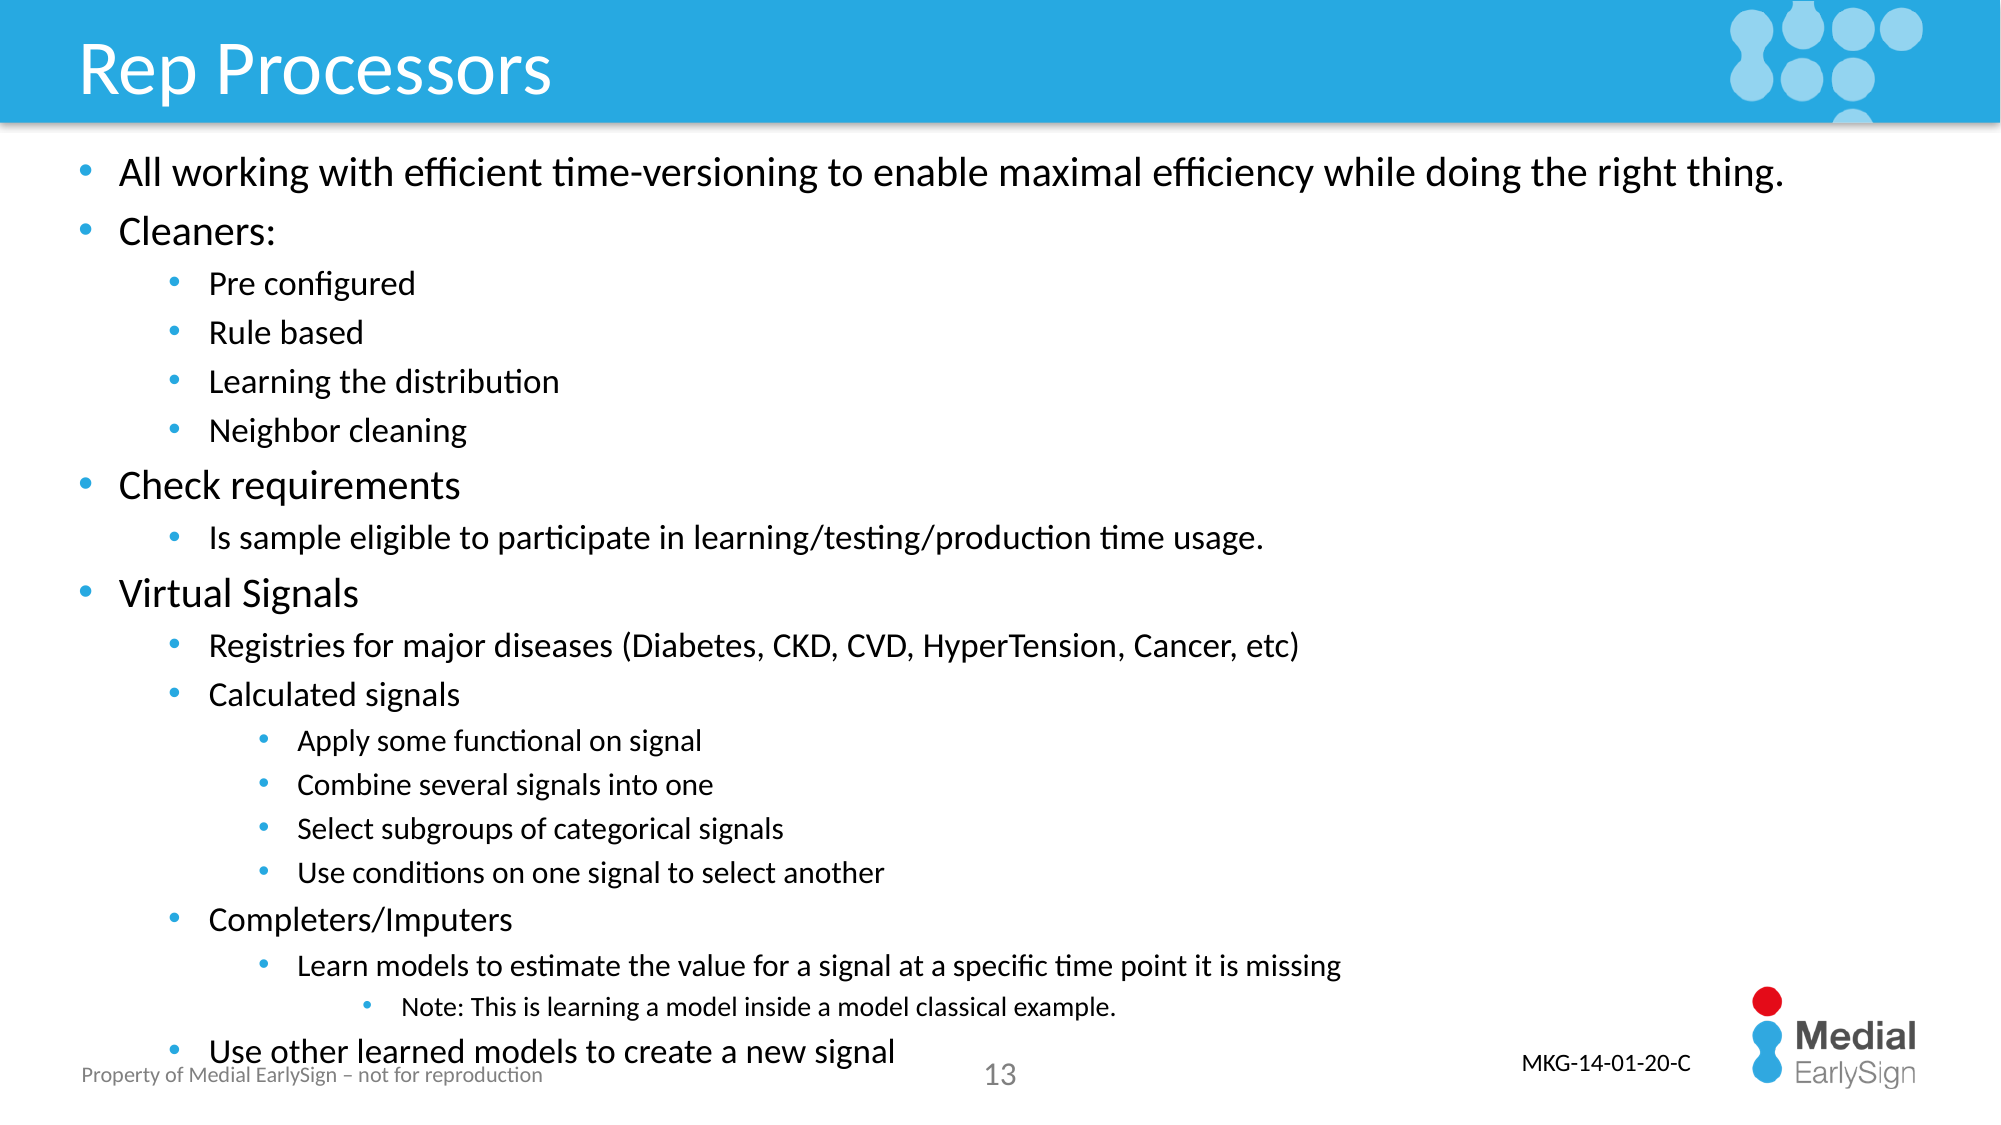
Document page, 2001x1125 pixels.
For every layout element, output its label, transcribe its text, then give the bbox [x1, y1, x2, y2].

list All working with efficient time-versioning to enable maximal efficiency while doing the right thing. Cleaners: Pre configured Rule based Learning the distribution Neighbor cleaning Check requirements Is sample eligible to participate in learning/testing/production time usage. Virtual Signals Registries for major diseases (Diabetes, CKD, CVD, HyperTension, Cancer, etc) Calculated signals Apply some functional on signal Combine several signals into one Select subgroups of categorical signals Use conditions on one signal to select another Completers/Imputers Learn models to estimate the value for a signal at a specific time point it is missing Note: This is learning a model inside a model classical example. Use other learned models to create a new signal [63, 137, 1835, 1089]
picture [1835, 986, 1915, 1089]
title Rep Processors [63, 8, 1729, 119]
picture [1730, 1, 1923, 123]
